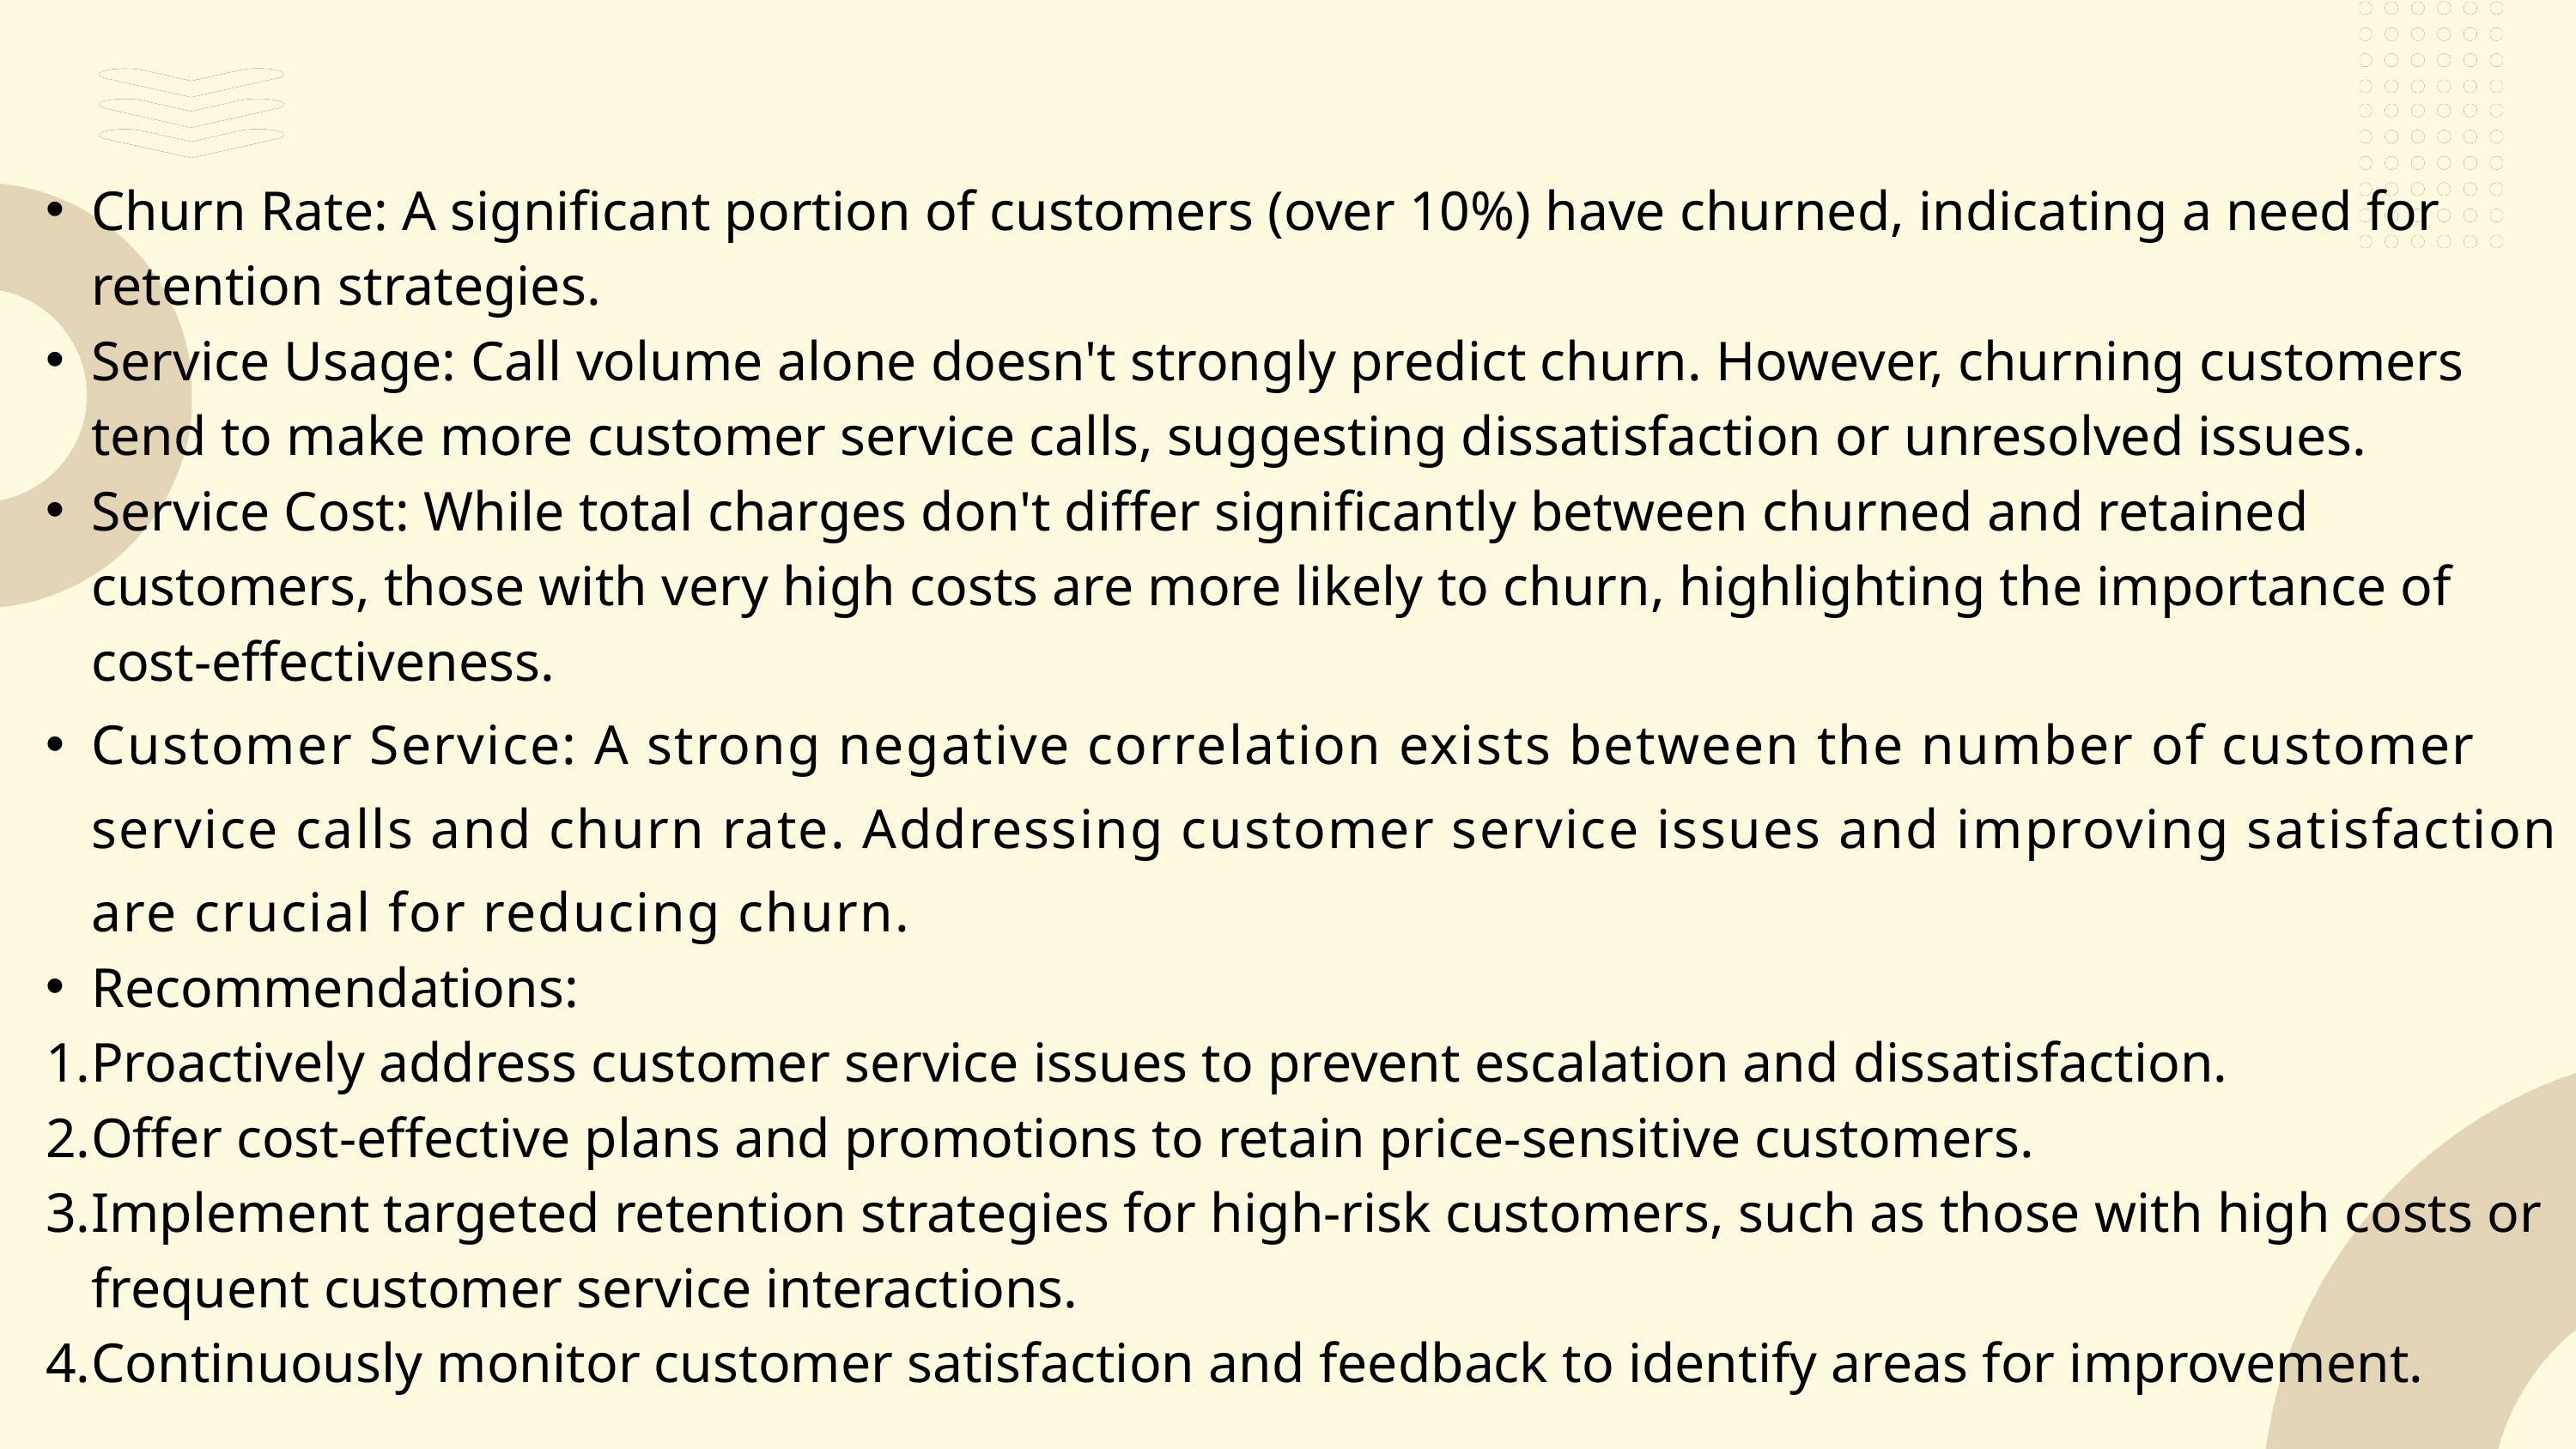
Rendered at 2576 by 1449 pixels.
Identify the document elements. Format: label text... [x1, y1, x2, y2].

text_box [2359, 0, 2503, 93]
text_box [96, 68, 287, 158]
text_box Churn Rate: A significant portion of customers (over 10%) have churned, indicating a need for retention strategies. Service Usage: Call volume alone doesn't strongly predict churn. However, churning customers tend to make more customer service calls, suggesting dissatisfaction or unresolved issues. Service Cost: While total charges don't differ significantly between churned and retained customers, those with very high costs are more likely to churn, highlighting the importance of cost-effectiveness. Customer Service: A strong negative correlation exists between the number of customer service calls and churn rate. Addressing customer service issues and improving satisfaction are crucial for reducing churn. Recommendations: Proactively address customer service issues to prevent escalation and dissatisfaction. Offer cost-effective plans and promotions to retain price-sensitive customers. Implement targeted retention strategies for high-risk customers, such as those with high costs or frequent customer service interactions. Continuously monitor customer satisfaction and feedback to identify areas for improvement. [0, 166, 2576, 1449]
text_box [2359, 104, 2503, 166]
